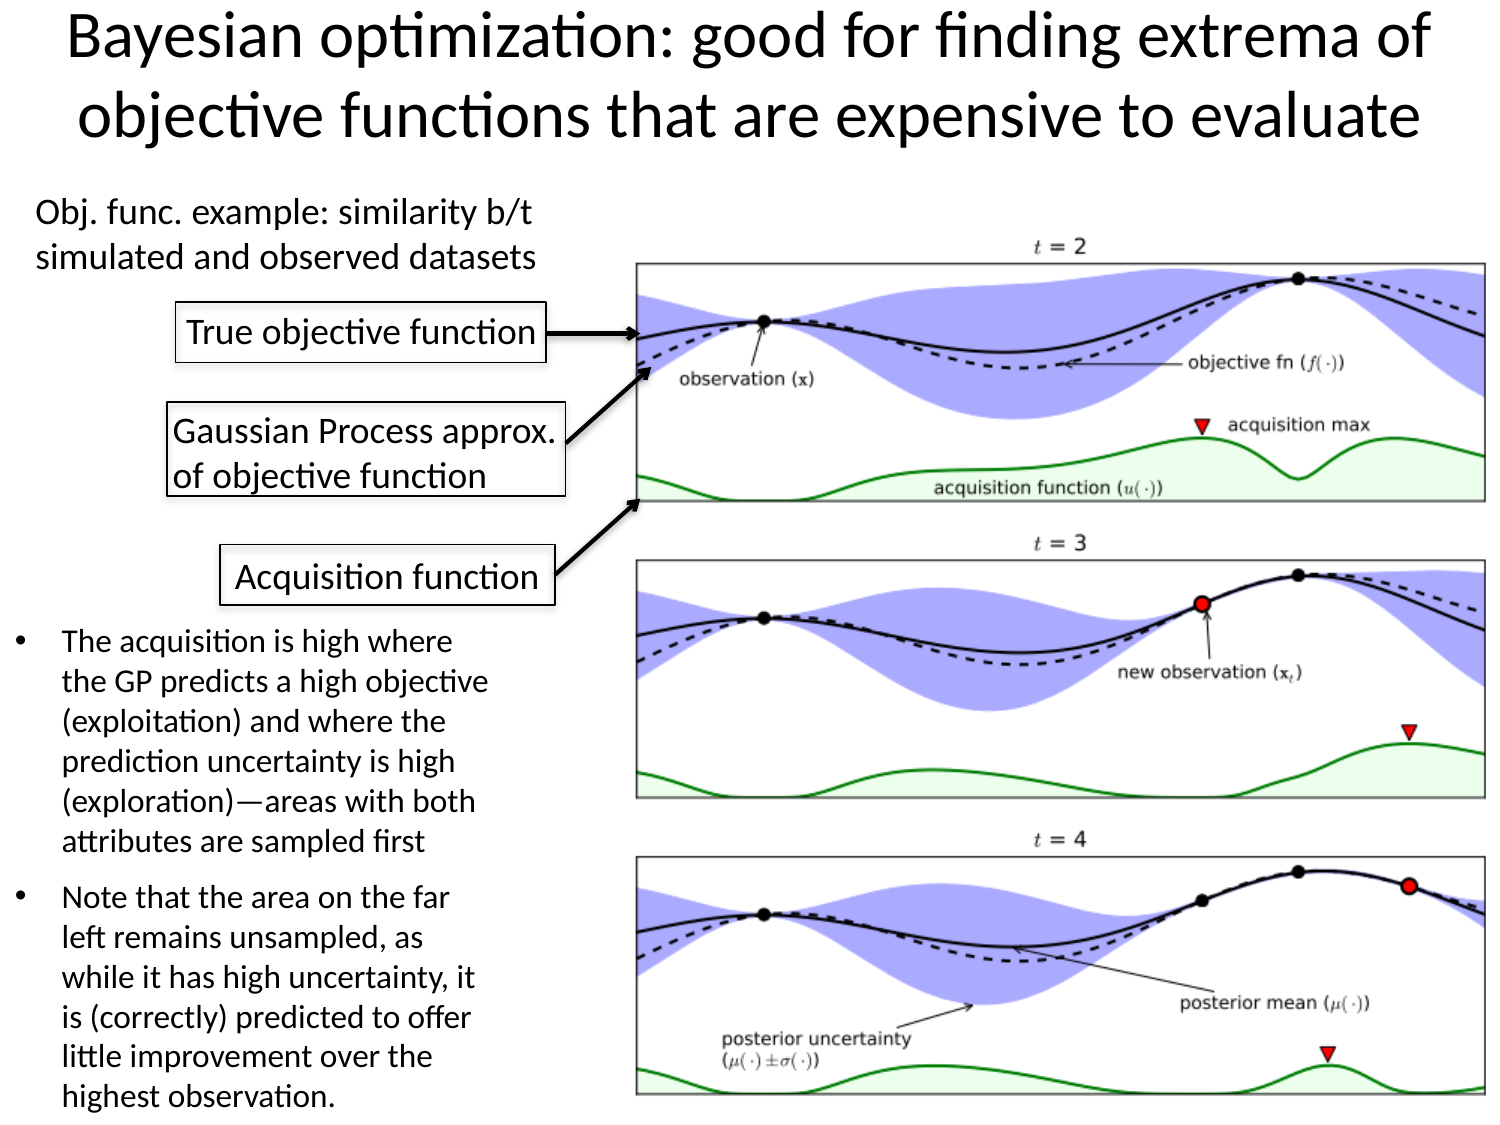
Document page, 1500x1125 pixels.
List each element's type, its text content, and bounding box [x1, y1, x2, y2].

text_box Note that the area on the far left remains unsampled, as while it has high uncertainty, it is (correctly) predicted to offer little improvement over the highest observation. [0, 867, 514, 1122]
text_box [170, 299, 641, 363]
text_box The acquisition is high where the GP predicts a high objective (exploitation) and where the prediction uncertainty is high (exploration)—areas with both attributes are sampled first [0, 612, 514, 867]
text_box Obj. func. example: similarity b/t simulated and observed datasets [20, 179, 593, 285]
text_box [219, 498, 641, 606]
picture [609, 218, 1500, 1123]
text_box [157, 366, 652, 506]
title Bayesian optimization: good for finding extrema of objective functions that are expensive to evaluate [0, 0, 1500, 141]
